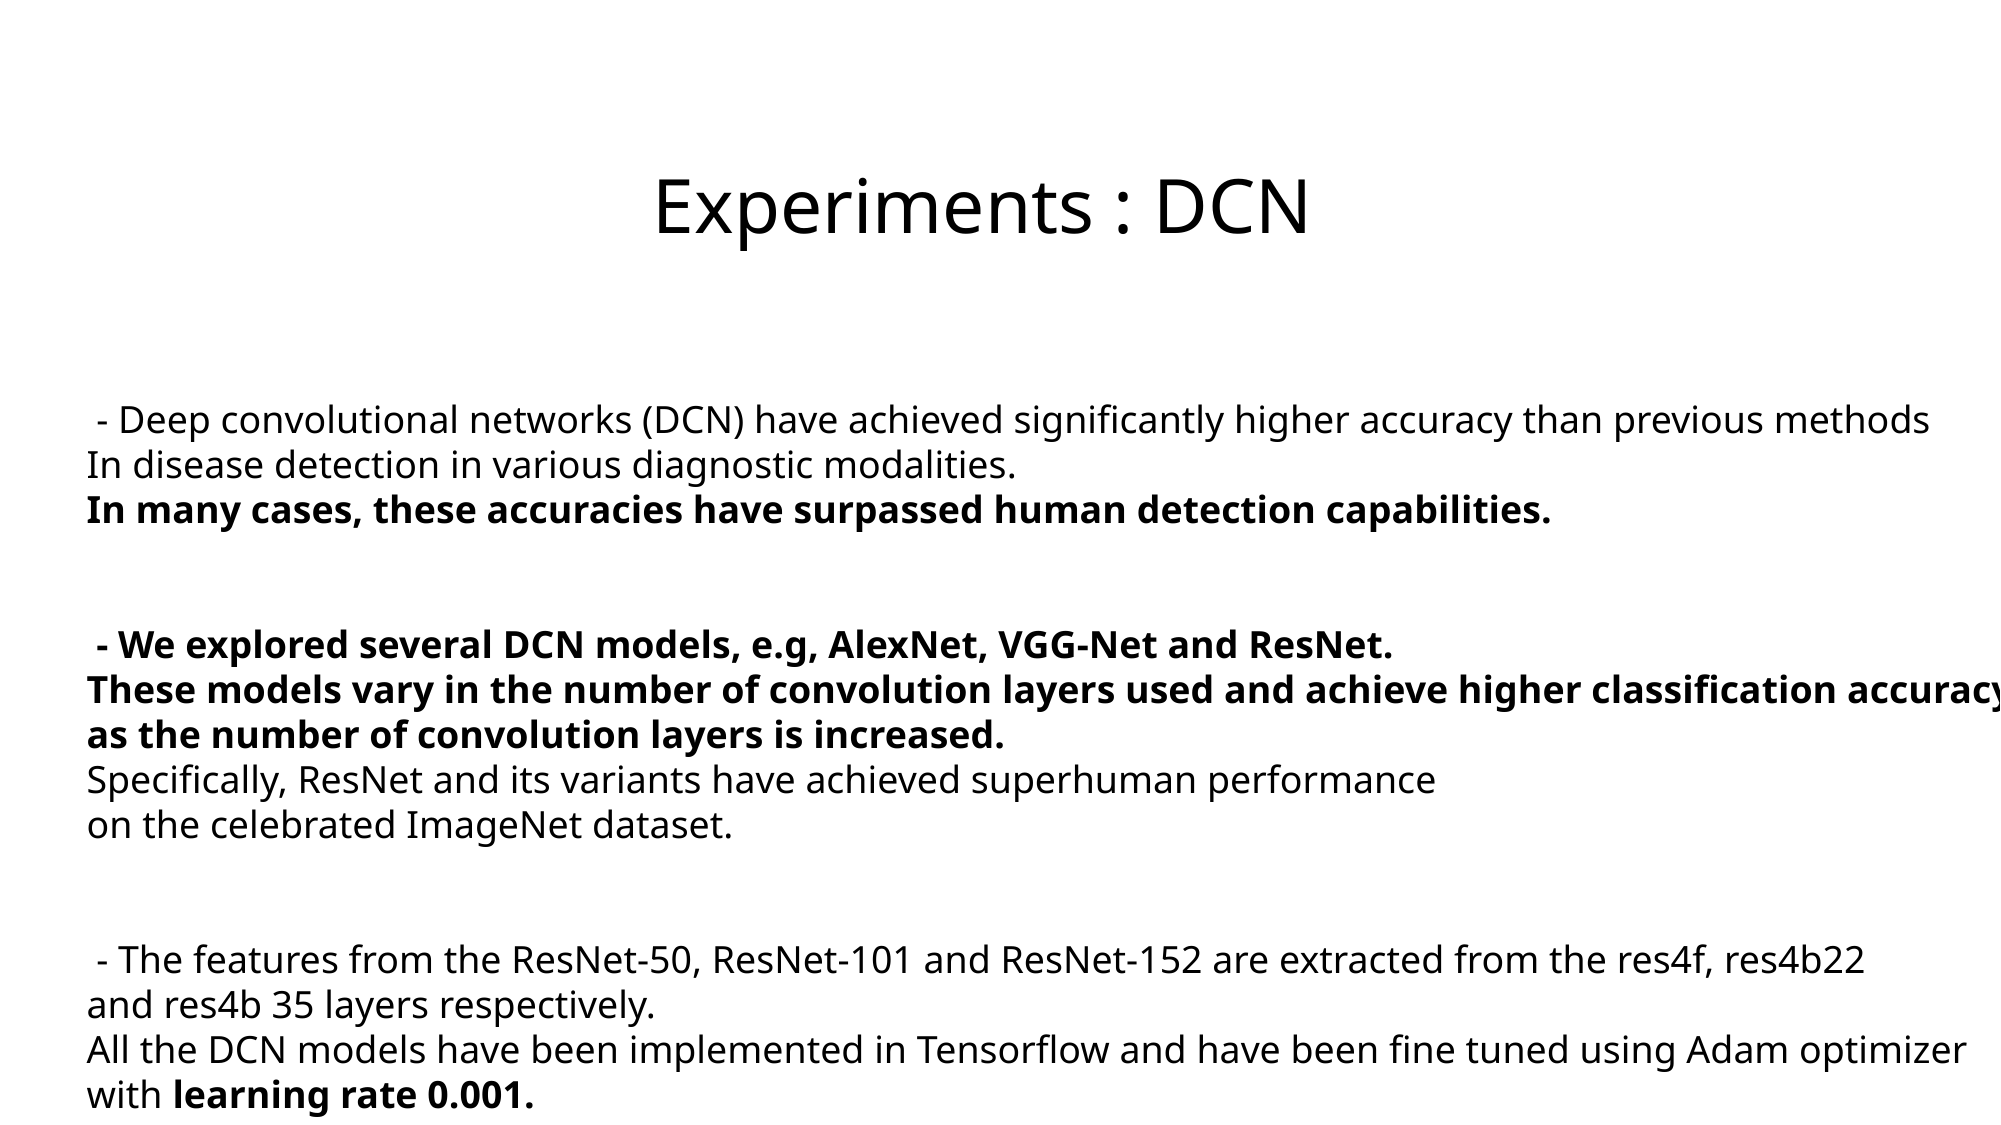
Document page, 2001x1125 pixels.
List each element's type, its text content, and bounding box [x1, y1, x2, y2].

text_box - Deep convolutional networks (DCN) have achieved signiﬁcantly higher accuracy than previous methods In disease detection in various diagnostic modalities. In many cases, these accuracies have surpassed human detection capabilities. - We explored several DCN models, e.g, AlexNet, VGG-Net and ResNet. These models vary in the number of convolution layers used and achieve higher classiﬁcation accuracy as the number of convolution layers is increased. Speciﬁcally, ResNet and its variants have achieved superhuman performance on the celebrated ImageNet dataset. - The features from the ResNet-50, ResNet-101 and ResNet-152 are extracted from the res4f, res4b22 and res4b 35 layers respectively. All the DCN models have been implemented in Tensorﬂow and have been ﬁne tuned using Adam optimizer with learning rate 0.001. [71, 388, 2000, 1123]
text_box Experiments : DCN [638, 150, 1328, 256]
